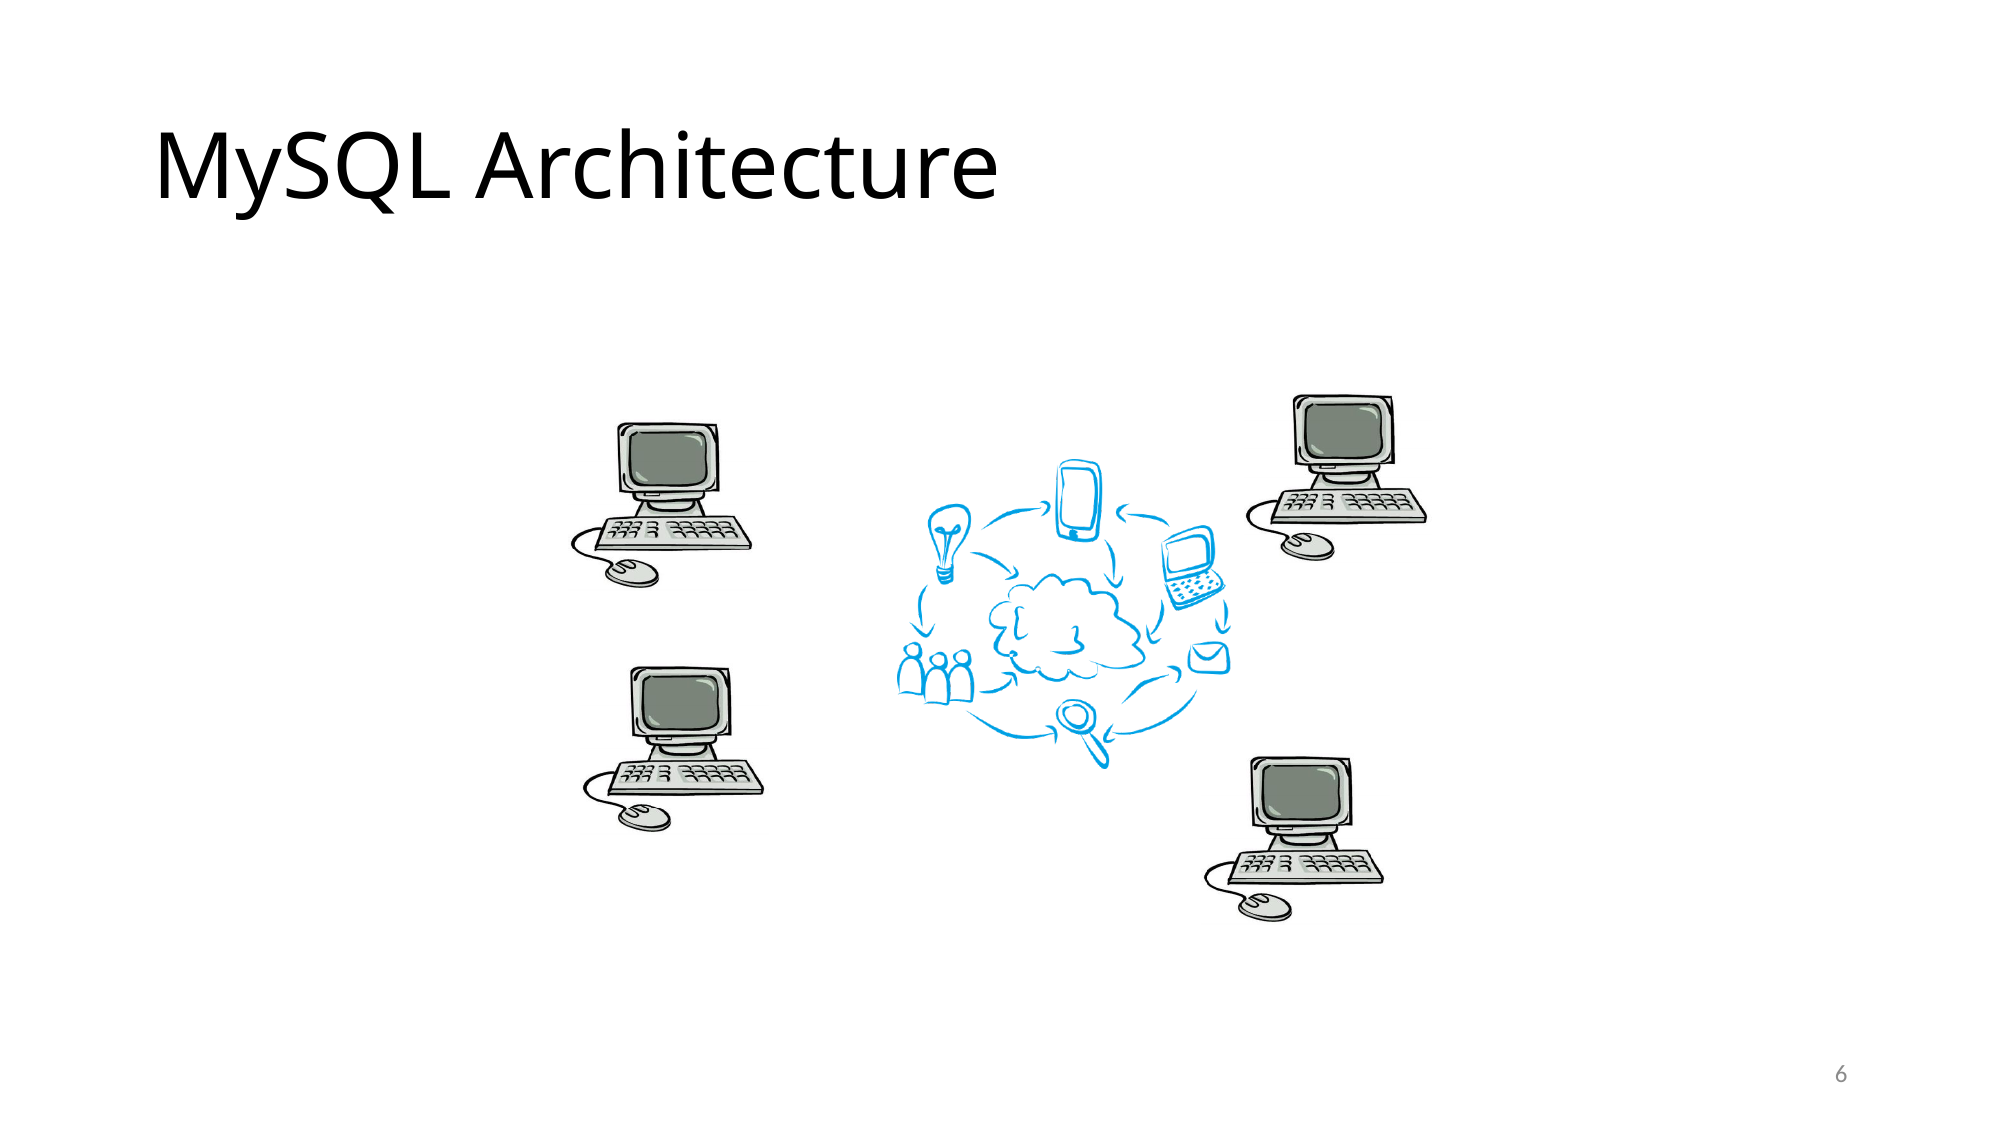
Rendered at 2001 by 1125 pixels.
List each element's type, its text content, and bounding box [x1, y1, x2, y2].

slide_number 6 [1412, 1042, 1863, 1103]
picture [1243, 392, 1432, 563]
title MySQL Architecture [137, 59, 1863, 278]
picture [1078, 526, 1095, 538]
picture [1082, 704, 1093, 730]
picture [1059, 519, 1069, 536]
picture [580, 663, 769, 835]
picture [568, 419, 757, 591]
picture [897, 459, 1390, 925]
